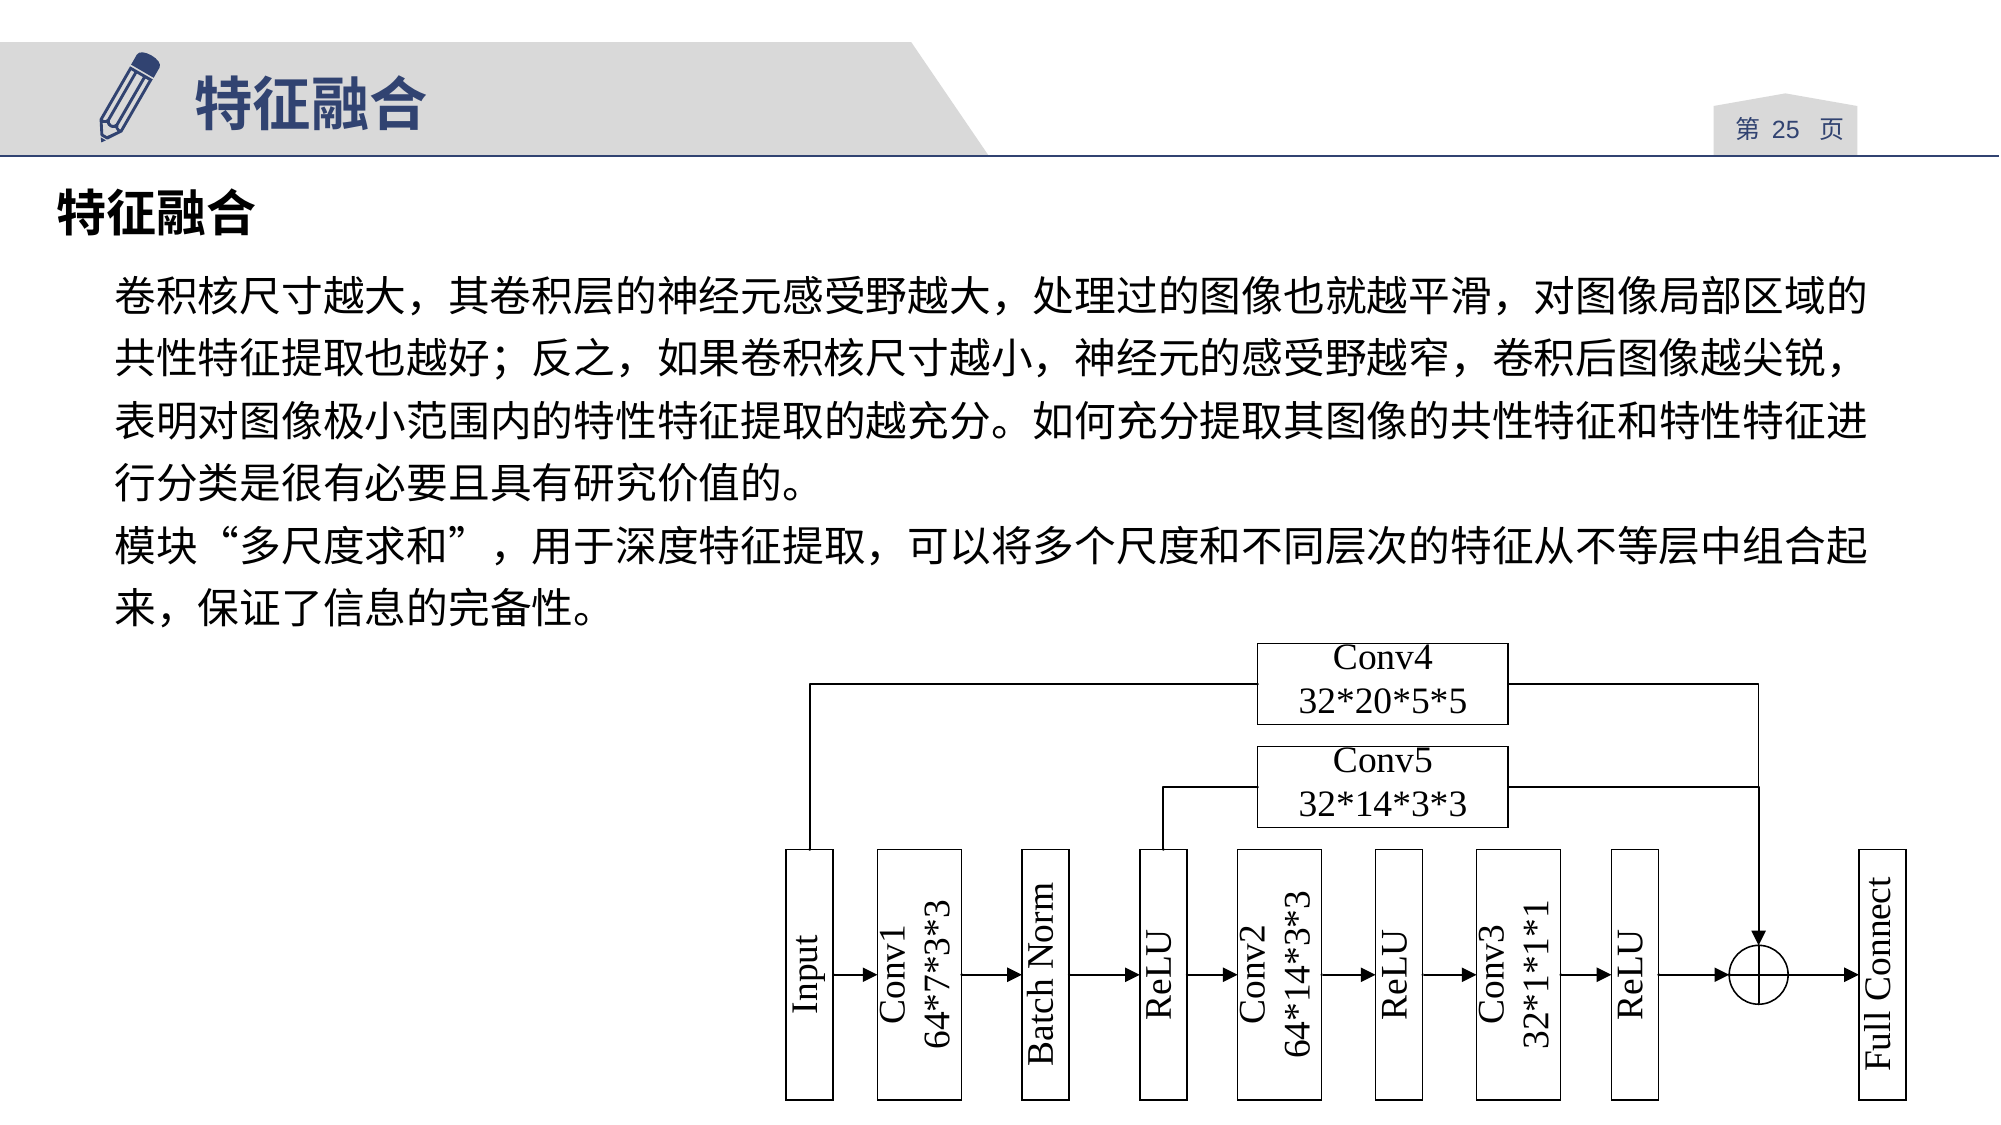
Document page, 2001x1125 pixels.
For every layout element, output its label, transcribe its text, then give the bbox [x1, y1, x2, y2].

text_box [1713, 145, 1858, 155]
text_box 特征融合 [180, 60, 1973, 145]
text_box 第 页 [1722, 145, 1858, 154]
text_box 特征融合 [41, 174, 768, 249]
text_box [782, 639, 1909, 1101]
text_box [0, 42, 989, 155]
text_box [99, 46, 164, 143]
text_box 卷积核尺寸越大，其卷积层的神经元感受野越大，处理过的图像也就越平滑，对图像局部区域的共性特征提取也越好；反之，如果卷积核尺寸越小，神经元的感受野越窄，卷积后图像越尖锐，表明对图像极小范围内的特性特征提取的越充分。如何充分提取其图像的共性特征和特性特征进行分类是很有必要且具有研究价值的。 模块“多尺度求和”，用于深度特征提取，可以将多个尺度和不同层次的特征从不等层中组合起来，保证了信息的完备性。 [99, 249, 1884, 640]
